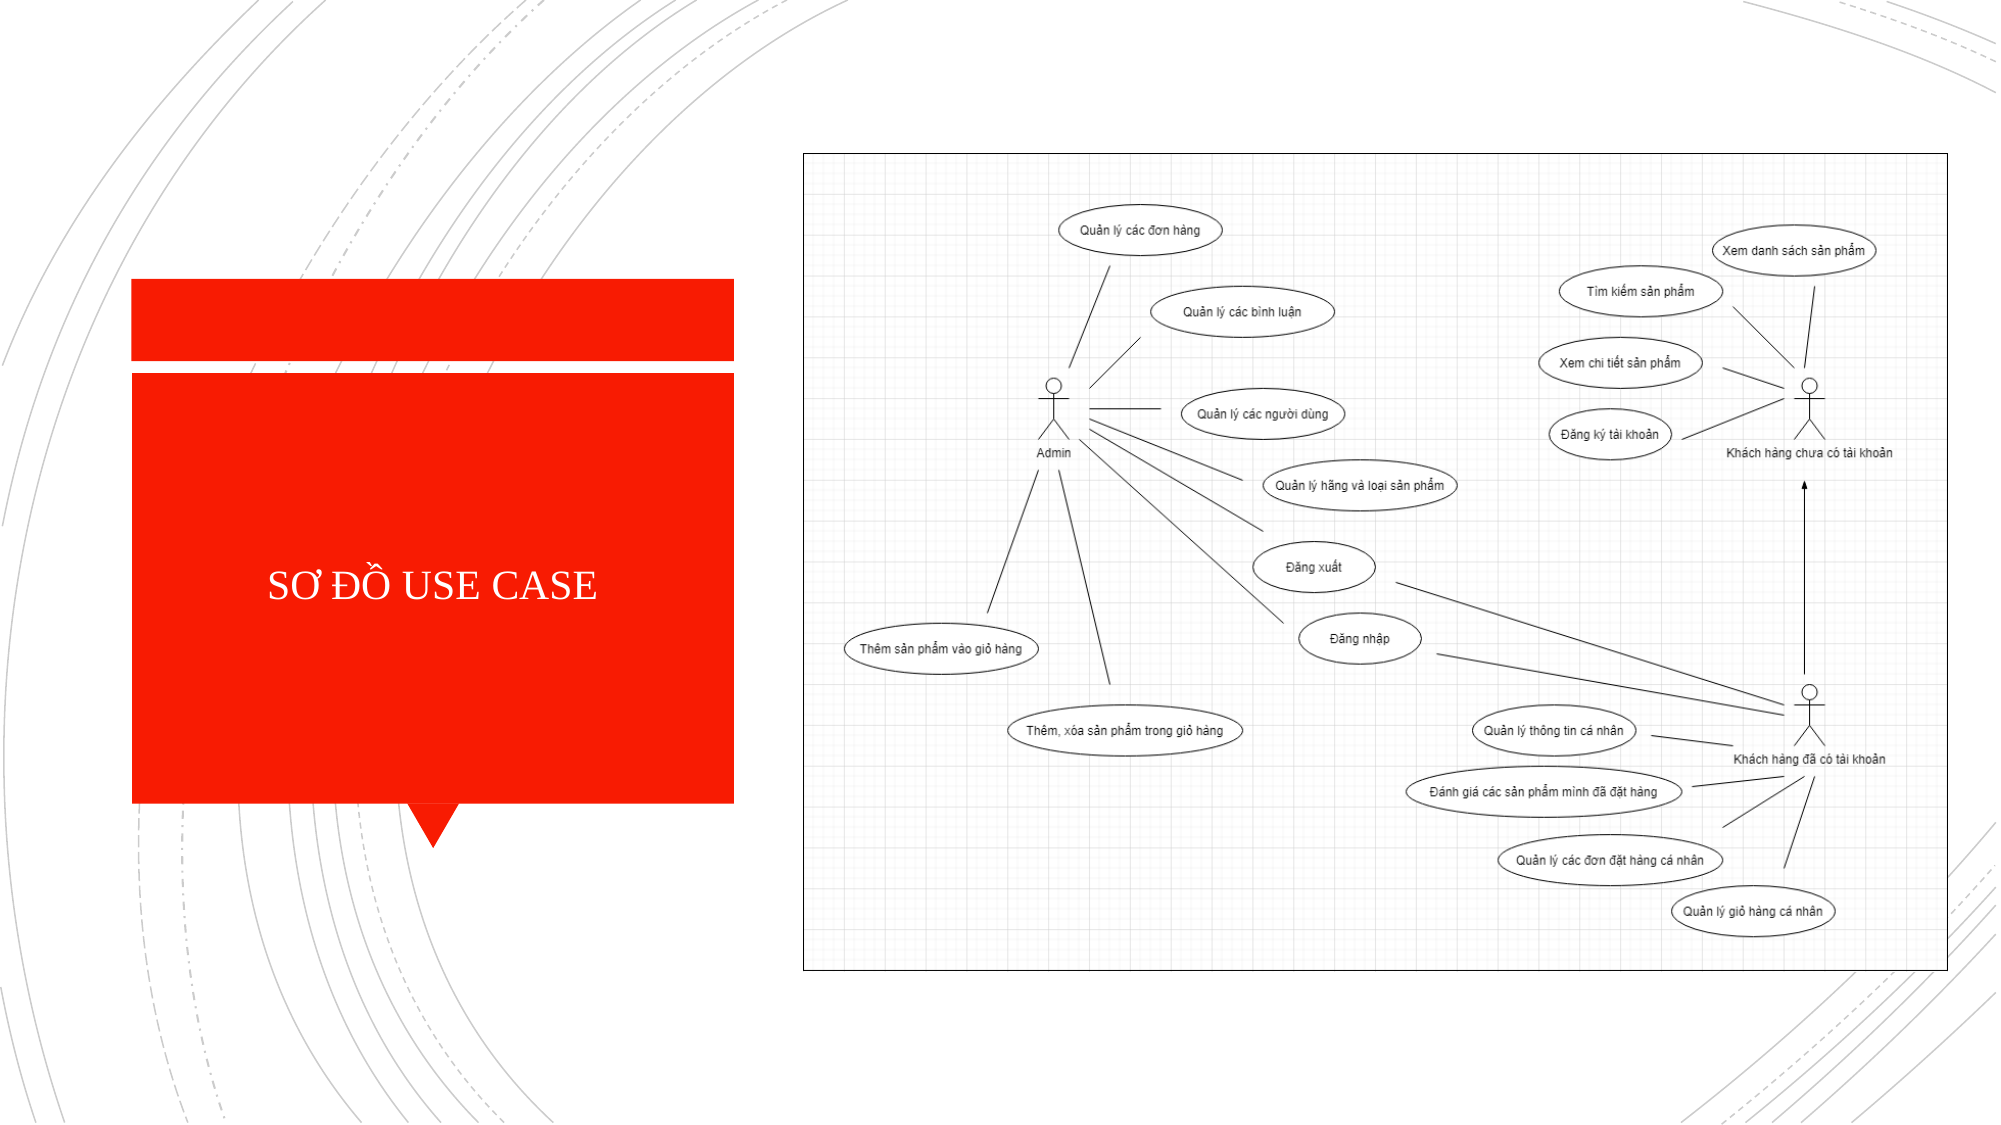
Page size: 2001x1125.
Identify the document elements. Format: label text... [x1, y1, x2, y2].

title SƠ ĐỒ USE CASE [145, 385, 720, 789]
picture [802, 152, 1948, 973]
